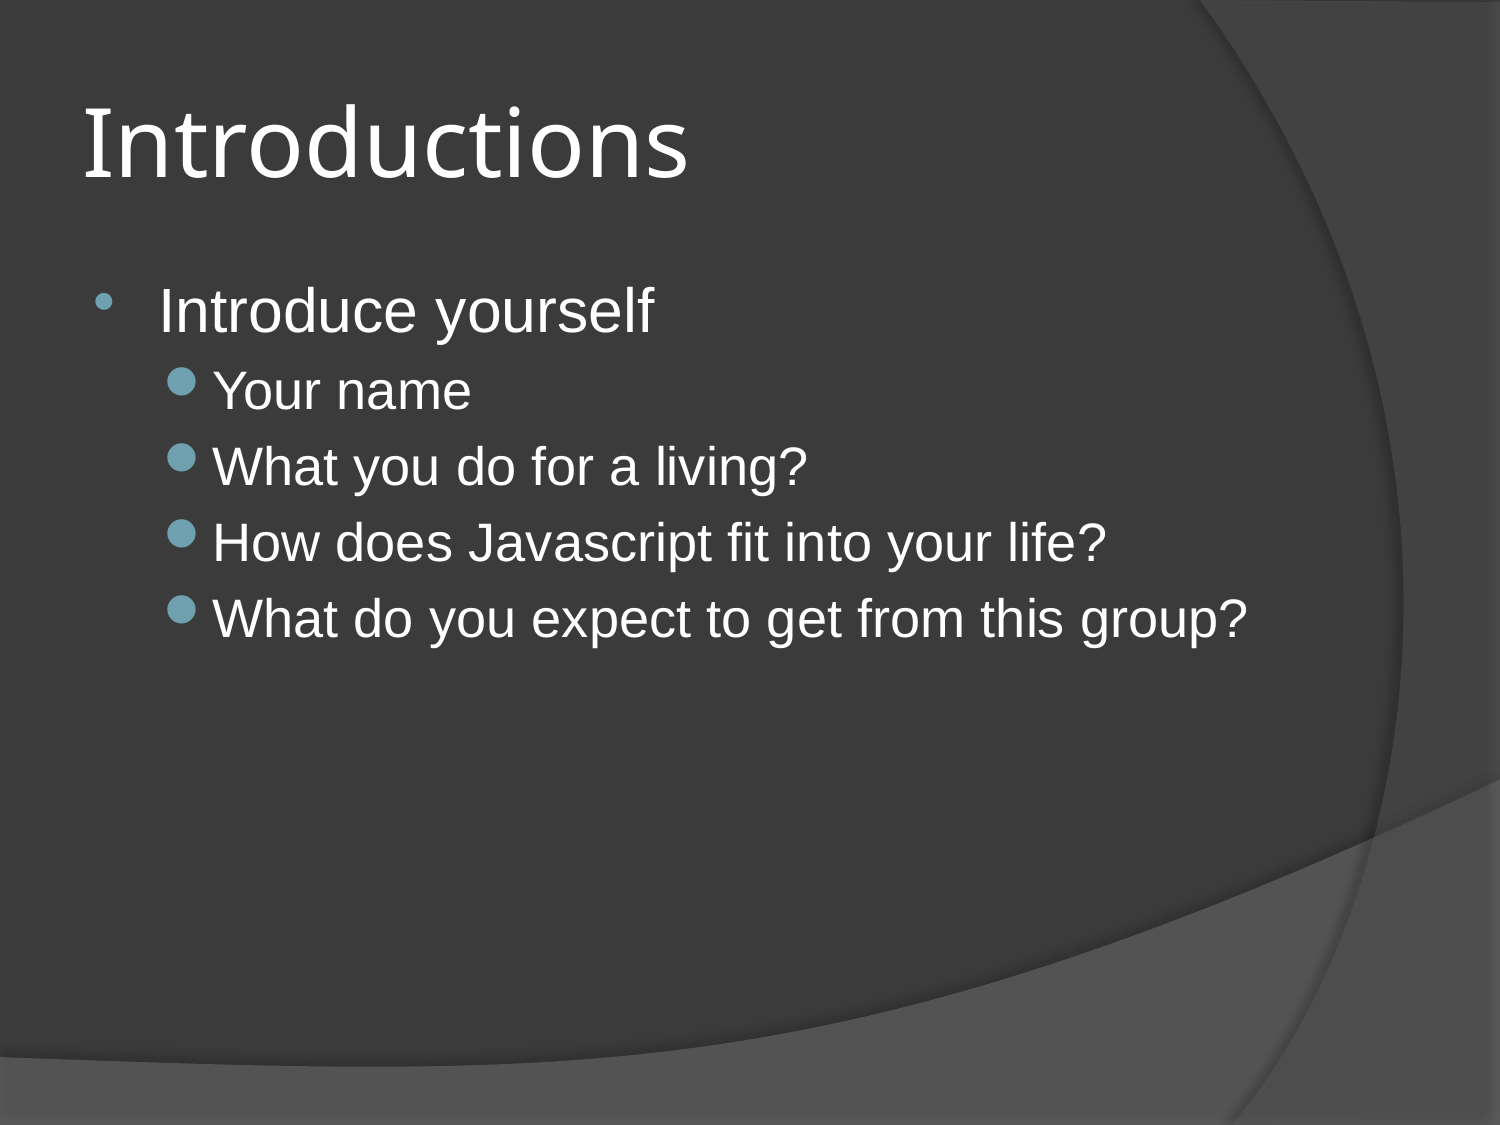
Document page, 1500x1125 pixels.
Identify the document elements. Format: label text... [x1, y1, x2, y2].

title Introductions [75, 45, 1300, 233]
list Introduce yourself Your name What you do for a living? How does Javascript fit into your life? What do you expect to get from this group? [75, 262, 1300, 1005]
